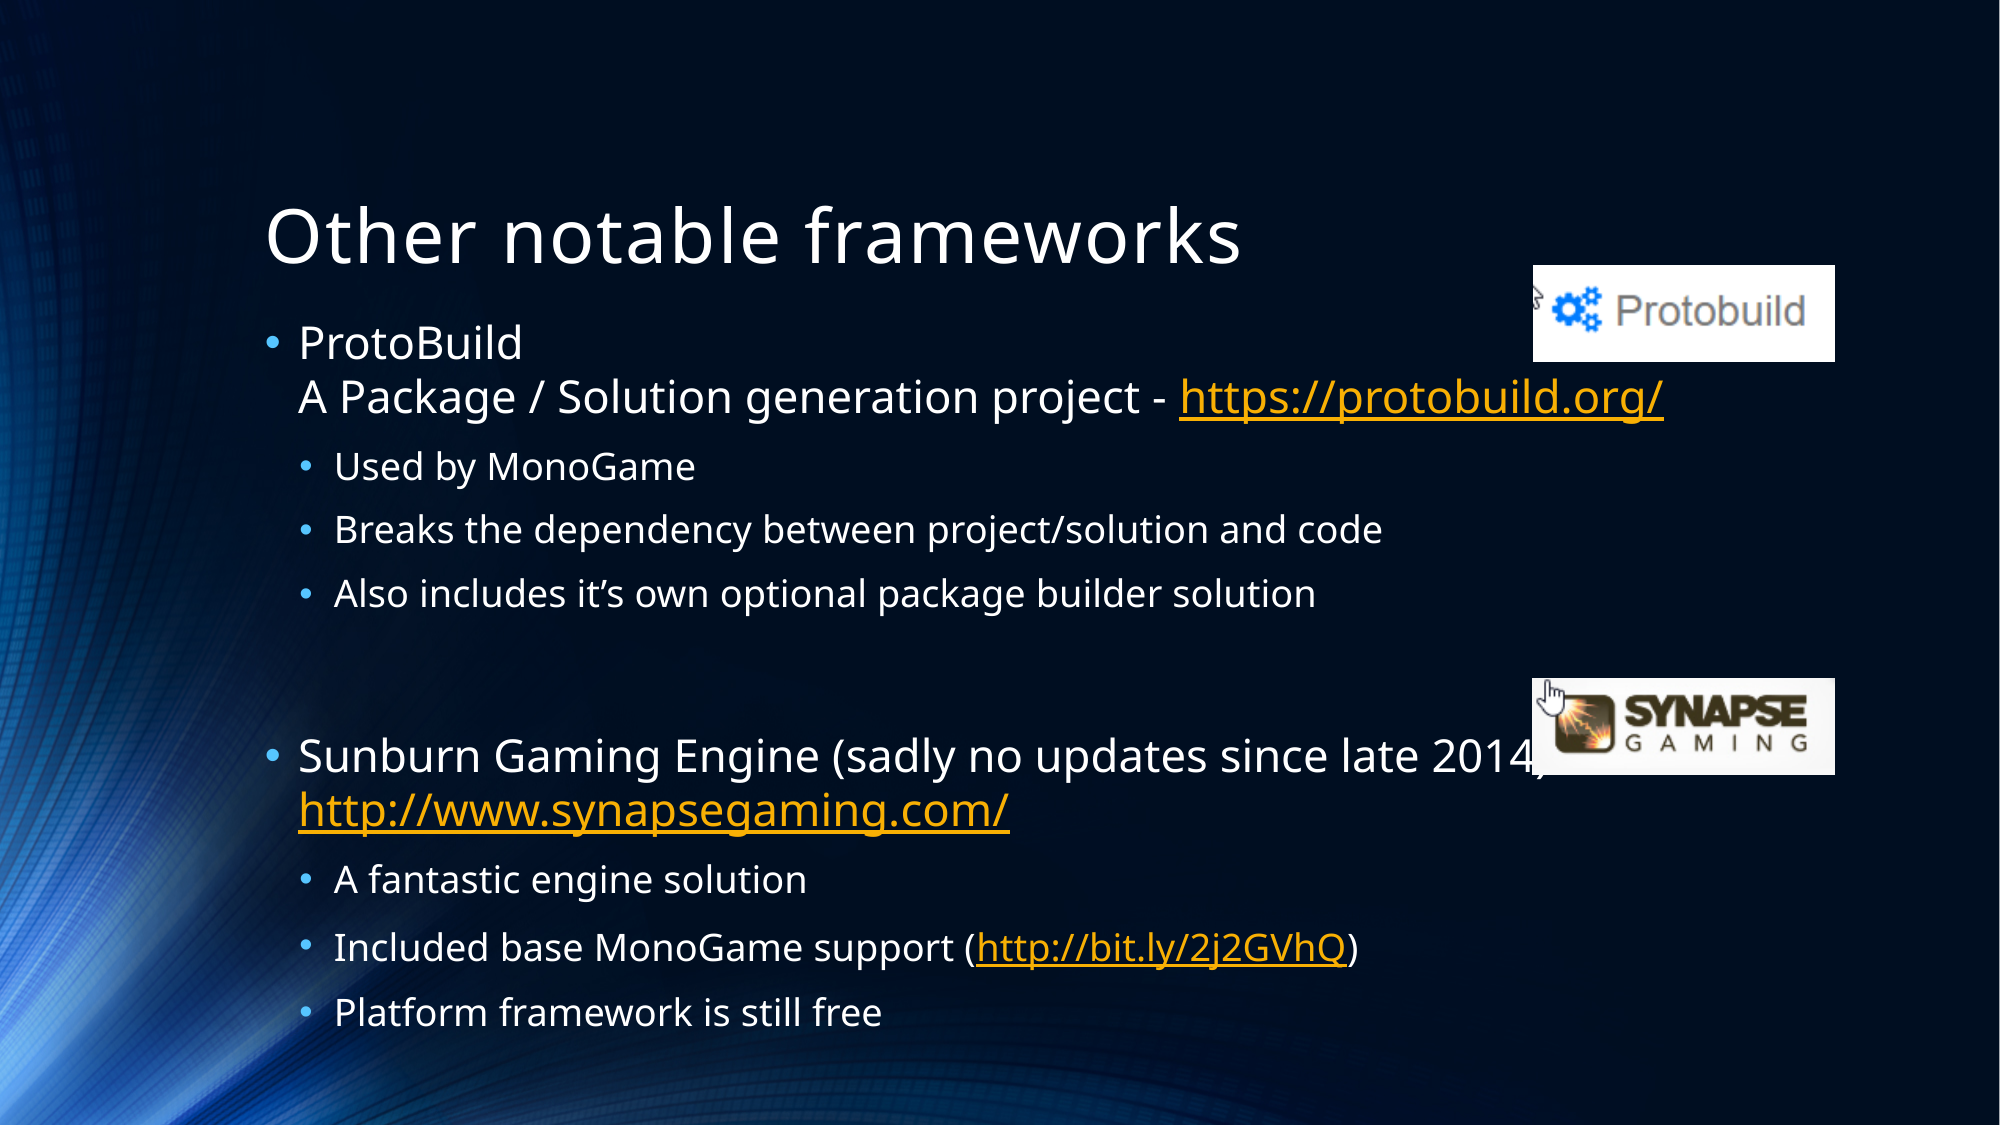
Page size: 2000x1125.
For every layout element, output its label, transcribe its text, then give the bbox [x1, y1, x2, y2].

title Other notable frameworks [249, 62, 1750, 288]
picture [0, 0, 2000, 1125]
list ProtoBuild A Package / Solution generation project - https://protobuild.org/ Used by MonoGame Breaks the dependency between project/solution and code Also includes it’s own optional package builder solution Sunburn Gaming Engine (sadly no updates since late 2014) http://www.synapsegaming.com/ A fantastic engine solution Included base MonoGame support (http://bit.ly/2j2GVhQ) Platform framework is still free [249, 312, 1749, 1047]
